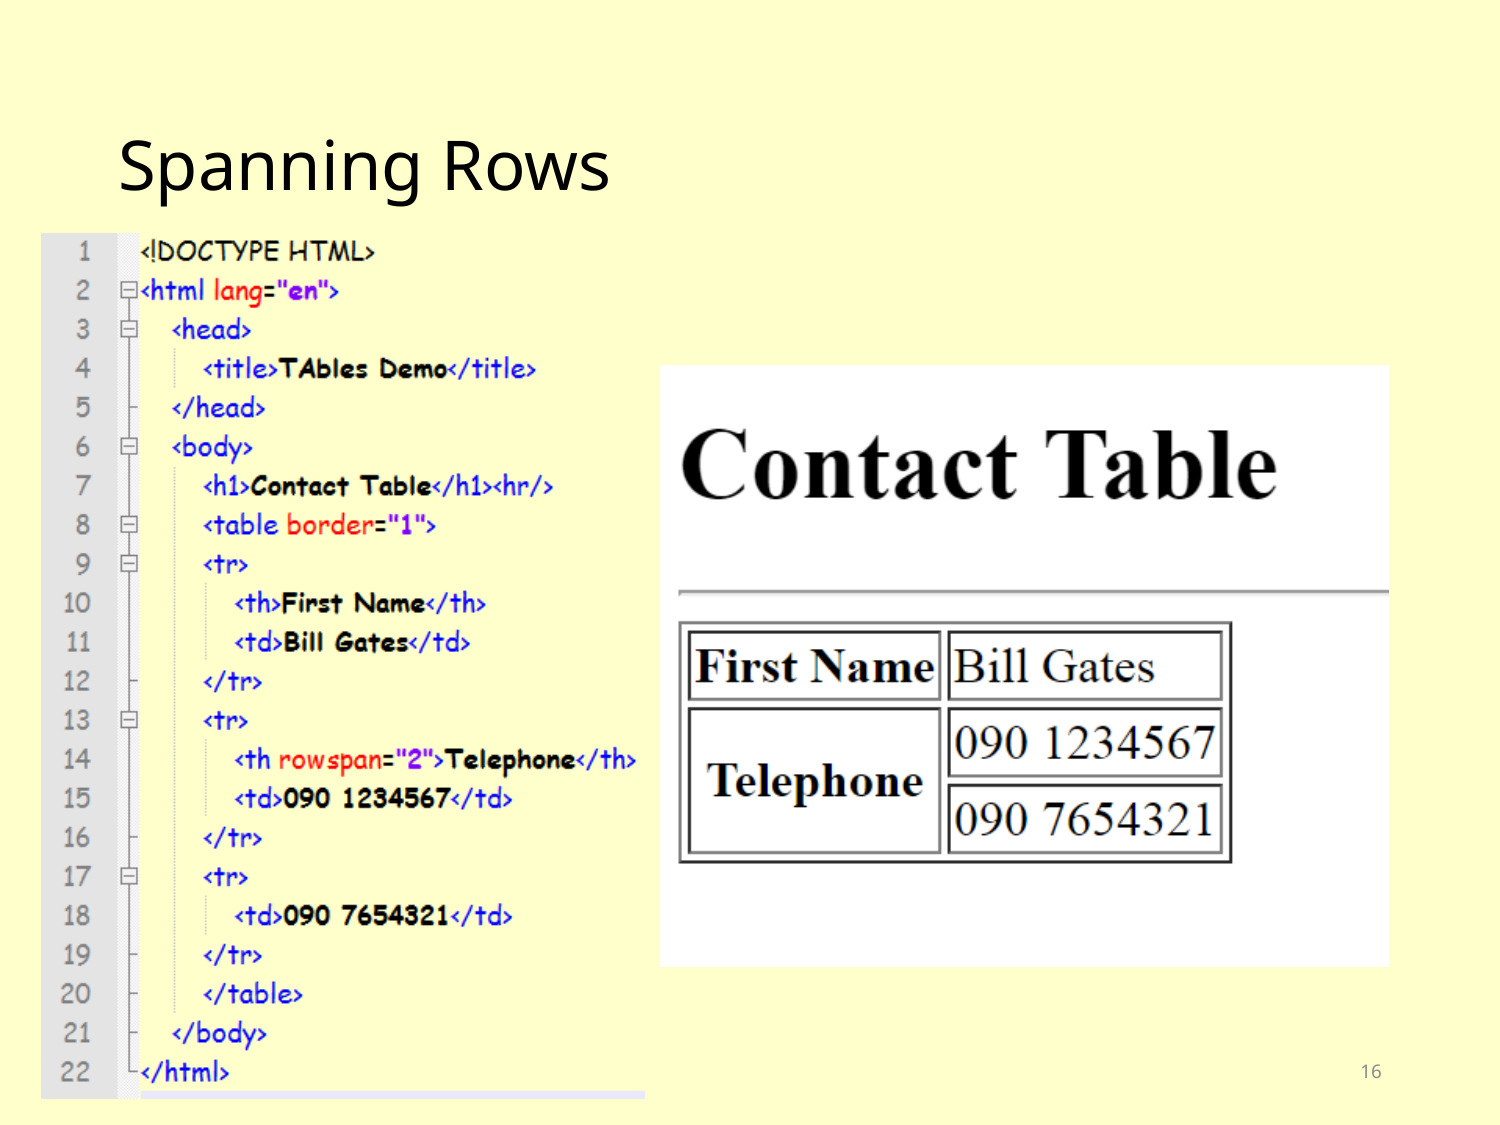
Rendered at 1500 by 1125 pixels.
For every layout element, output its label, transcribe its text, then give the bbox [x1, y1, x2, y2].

slide_number 16 [1059, 1042, 1397, 1103]
picture [660, 365, 1389, 967]
title Spanning Rows [103, 59, 1397, 278]
picture [41, 233, 645, 1099]
